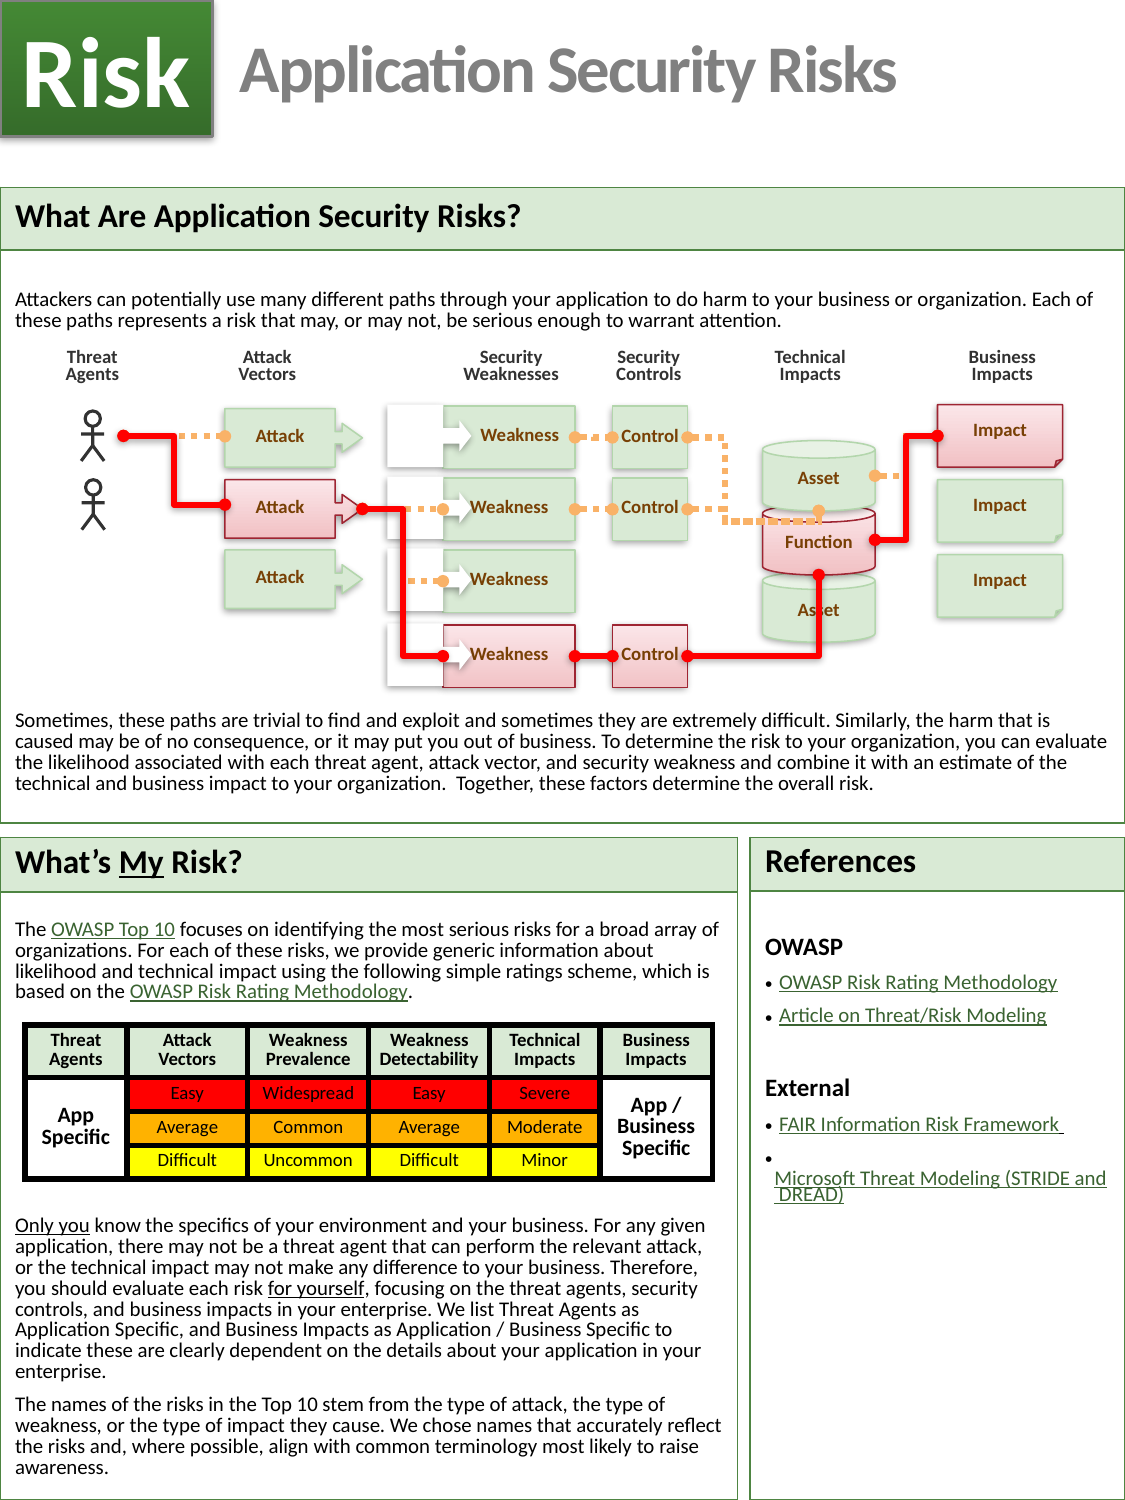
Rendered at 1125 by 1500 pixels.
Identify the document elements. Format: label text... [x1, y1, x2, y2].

table_cell OWASP OWASP Risk Rating Methodology Article on Threat/Risk Modeling External FAIR Information Risk Framework Microsoft Threat Modeling (STRIDE and DREAD) [751, 892, 1124, 1499]
table_cell App Specific [28, 1080, 124, 1176]
table_cell Uncommon [250, 1148, 366, 1176]
table_cell Average [371, 1114, 487, 1143]
table_cell Average [130, 1114, 245, 1143]
table_cell App / Business Specific [603, 1080, 710, 1176]
table_header What’s My Risk? [1, 838, 737, 891]
table_header Weakness Detectability [371, 1028, 487, 1075]
table_cell Difficult [130, 1148, 245, 1176]
table_header Threat Agents [28, 1028, 124, 1075]
table_cell Attackers can potentially use many different paths through your application to do harm to your business or organization. Each of these paths represents a risk that may, or may not, be serious enough to warrant attention. Sometimes, these paths are trivial to find and exploit and sometimes they are extremely difficult. Similarly, the harm that is caused may be of no consequence, or it may put you out of business. To determine the risk to your organization, you can evaluate the likelihood associated with each threat agent, attack vector, and security weakness and combine it with an estimate of the technical and business impact to your organization. Together, these factors determine the overall risk. [1, 251, 1124, 822]
table_cell Severe [492, 1080, 597, 1109]
table_cell Easy [371, 1080, 487, 1109]
table_header Technical Impacts [492, 1028, 597, 1075]
table_cell Moderate [492, 1114, 597, 1143]
table_cell Minor [492, 1148, 597, 1176]
table_cell The OWASP Top 10 focuses on identifying the most serious risks for a broad array of organizations. For each of these risks, we provide generic information about likelihood and technical impact using the following simple ratings scheme, which is based on the OWASP Risk Rating Methodology. Only you know the specifics of your environment and your business. For any given application, there may not be a threat agent that can perform the relevant attack, or the technical impact may not make any difference to your business. Therefore, you should evaluate each risk for yourself, focusing on the threat agents, security controls, and business impacts in your enterprise. We list Threat Agents as Application Specific, and Business Impacts as Application / Business Specific to indicate these are clearly dependent on the details about your application in your enterprise. The names of the risks in the Top 10 stem from the type of attack, the type of weakness, or the type of impact they cause. We chose names that accurately reflect the risks and, where possible, align with common terminology most likely to raise awareness. [1, 893, 737, 1499]
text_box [49, 341, 1063, 688]
table_cell Widespread [250, 1080, 366, 1109]
table_header What Are Application Security Risks? [1, 188, 1124, 249]
table_header Weakness Prevalence [250, 1028, 366, 1075]
list Risk [0, 0, 214, 138]
table_header Business Impacts [603, 1028, 710, 1075]
table_header Attack Vectors [130, 1028, 245, 1075]
table_cell Easy [130, 1080, 245, 1109]
title Application Security Risks [225, 12, 1125, 138]
table_header References [751, 838, 1124, 890]
table_cell Difficult [371, 1148, 487, 1176]
table_cell Common [250, 1114, 366, 1143]
